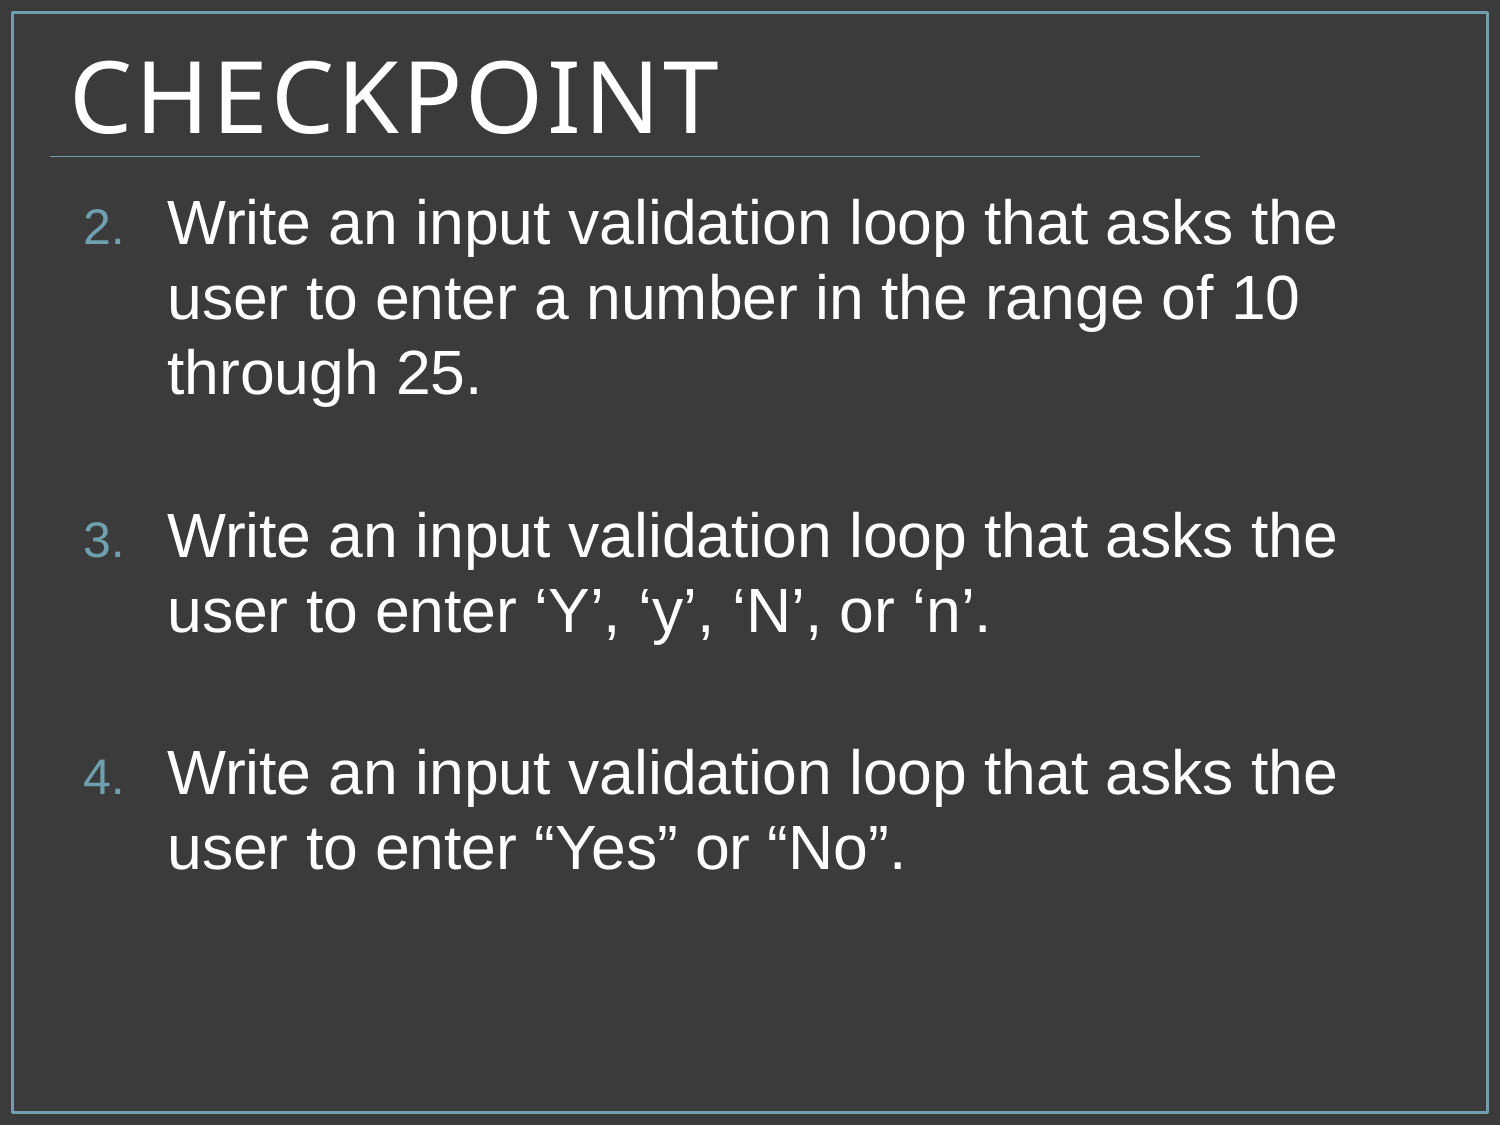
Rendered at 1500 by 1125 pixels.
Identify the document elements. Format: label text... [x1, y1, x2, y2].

list Write an input validation loop that asks the user to enter a number in the range of 10 through 25. Write an input validation loop that asks the user to enter ‘Y’, ‘y’, ‘N’, or ‘n’. Write an input validation loop that asks the user to enter “Yes” or “No”. [62, 174, 1438, 1075]
title Checkpoint [54, 0, 1405, 188]
